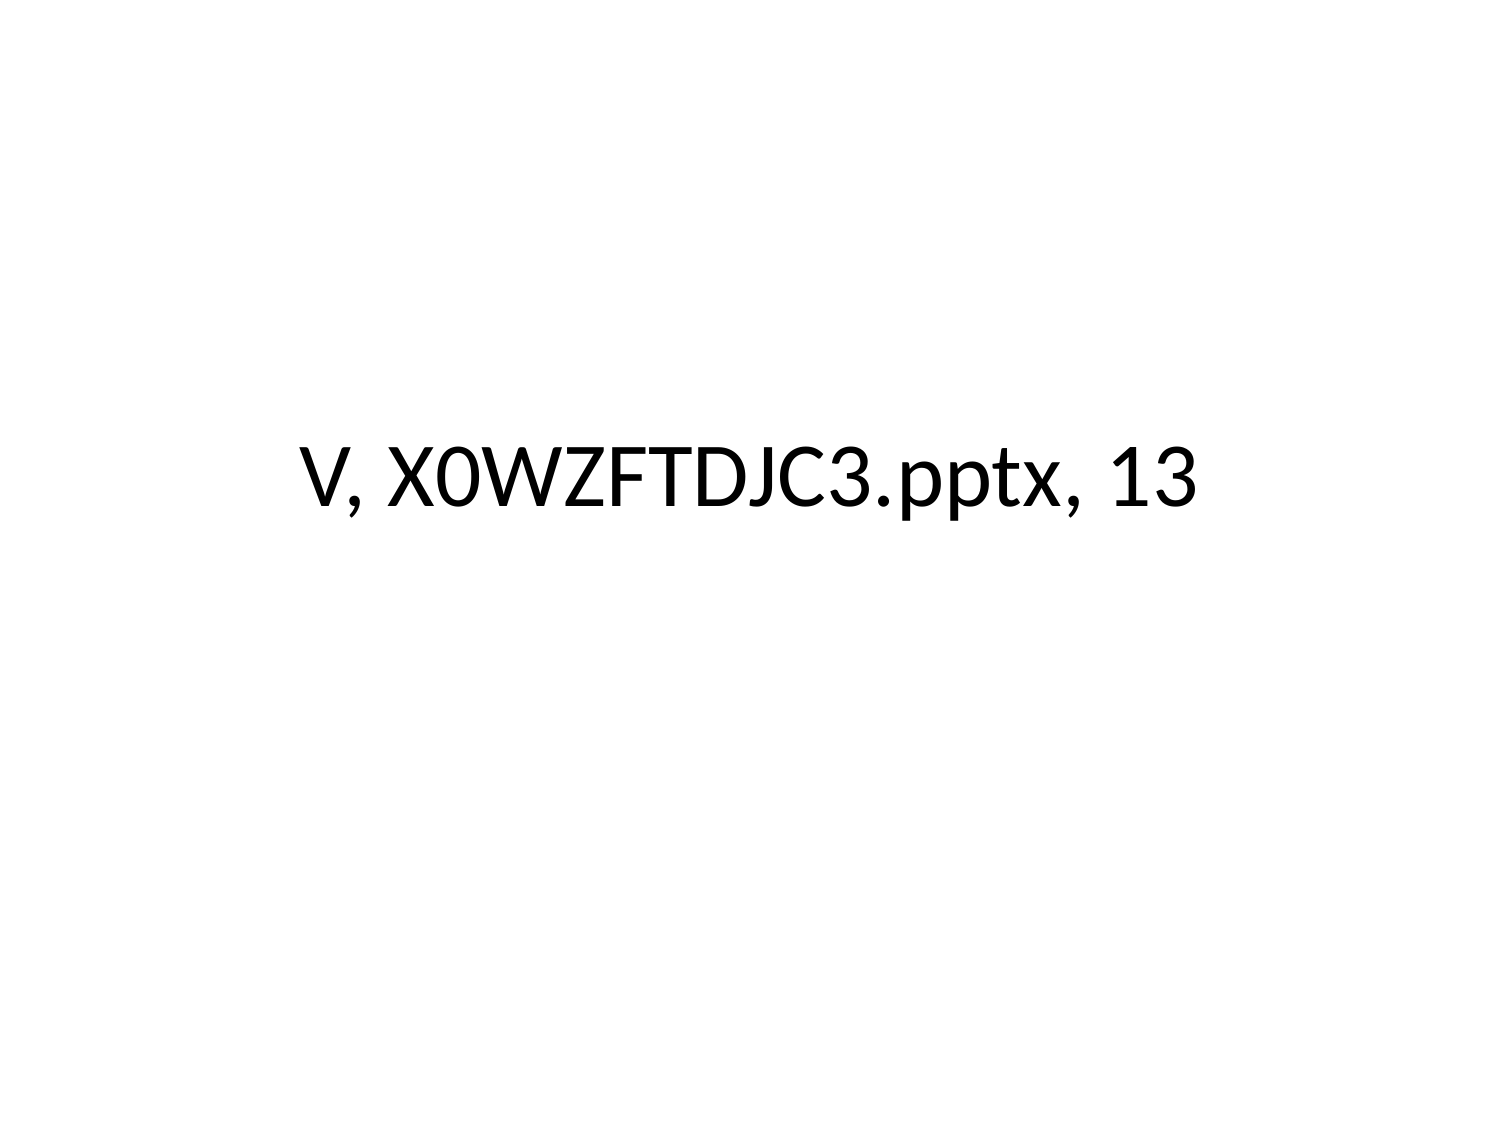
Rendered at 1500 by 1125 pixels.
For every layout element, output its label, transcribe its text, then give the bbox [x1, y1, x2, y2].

title V, X0WZFTDJC3.pptx, 13 [112, 349, 1388, 591]
